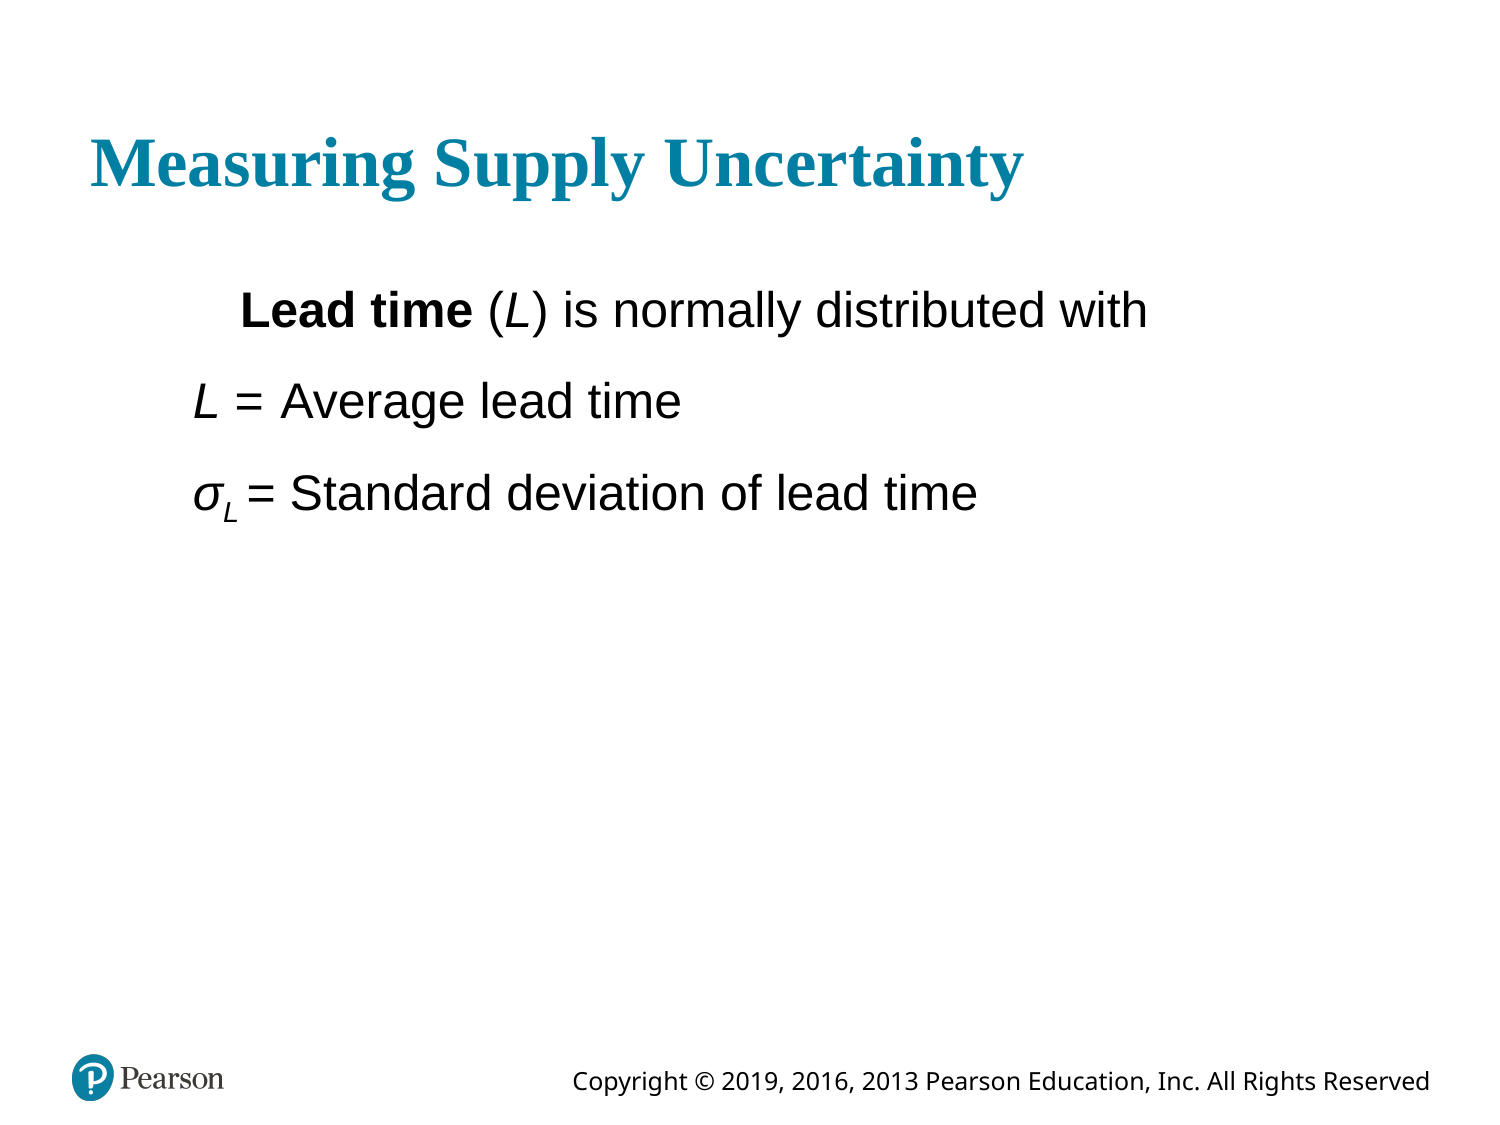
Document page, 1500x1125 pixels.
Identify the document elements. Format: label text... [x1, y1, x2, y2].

picture [72, 1054, 88, 1070]
title Measuring Supply Uncertainty [75, 0, 1425, 216]
picture [72, 1087, 83, 1101]
picture [80, 1063, 106, 1088]
picture [98, 1054, 224, 1101]
list Lead time (L) is normally distributed with L = Average lead time σL = Standard deviation of lead time [75, 262, 1425, 931]
